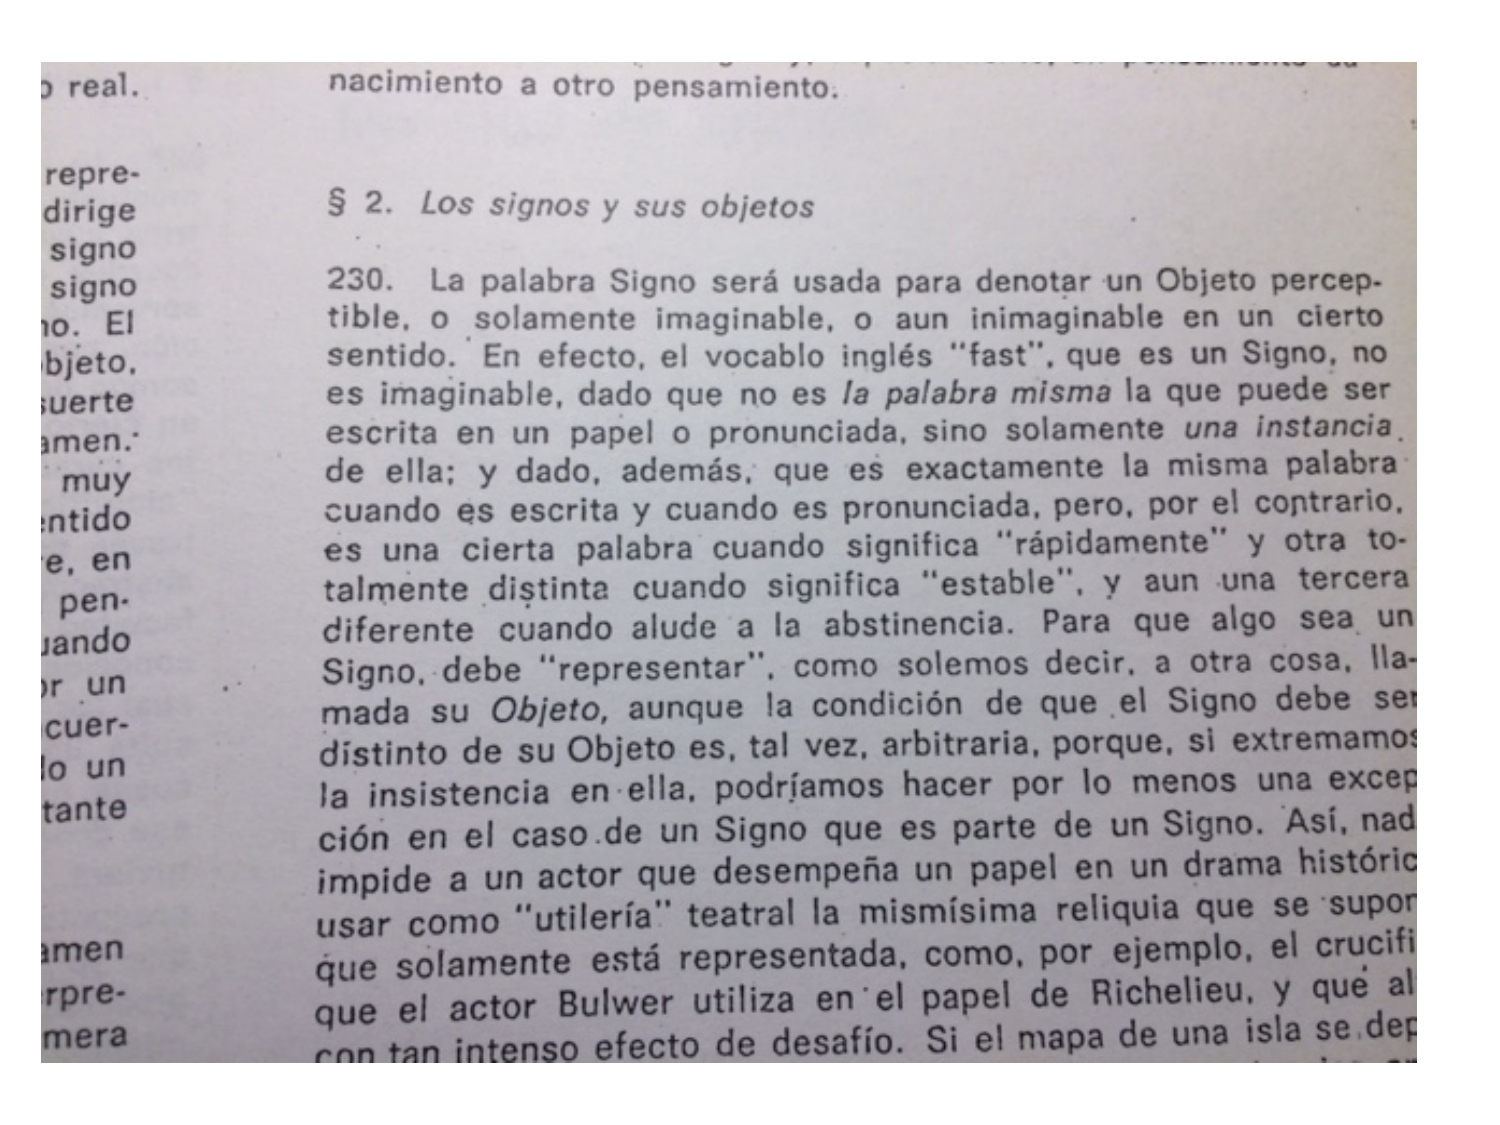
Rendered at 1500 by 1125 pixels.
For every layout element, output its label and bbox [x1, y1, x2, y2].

picture [40, 62, 1417, 1063]
